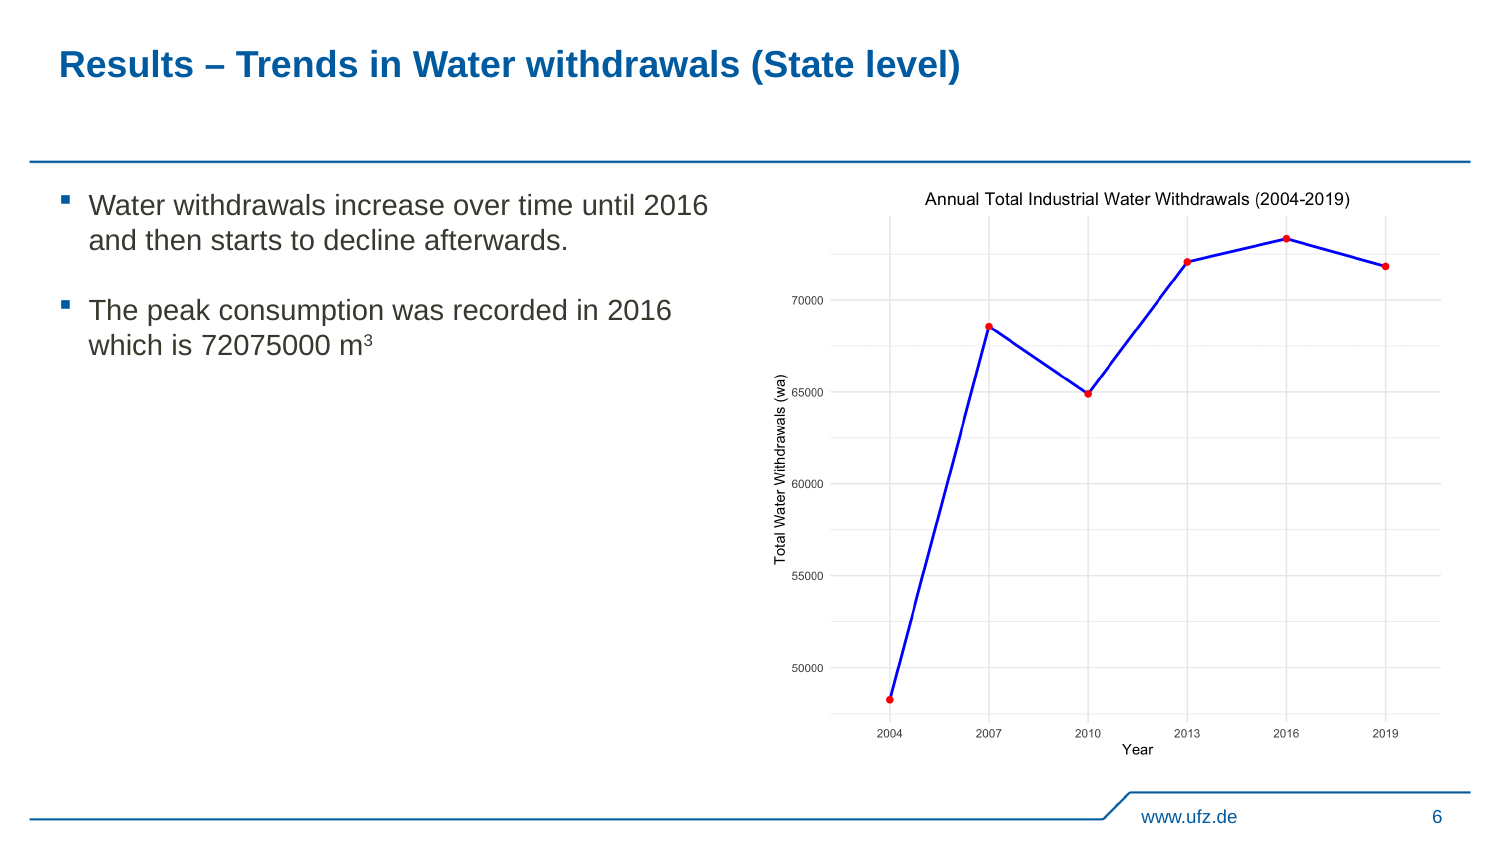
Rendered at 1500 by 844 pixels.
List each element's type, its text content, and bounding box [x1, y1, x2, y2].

picture [0, 131, 1500, 764]
title Results – Trends in Water withdrawals (State level) [59, 39, 1441, 148]
list Water withdrawals increase over time until 2016 and then starts to decline afterwards. The peak consumption was recorded in 2016 which is 72075000 m3 [58, 185, 733, 775]
footer www.ufz.de [1141, 804, 1249, 829]
picture [0, 776, 1500, 836]
slide_number 6 [1358, 804, 1443, 828]
